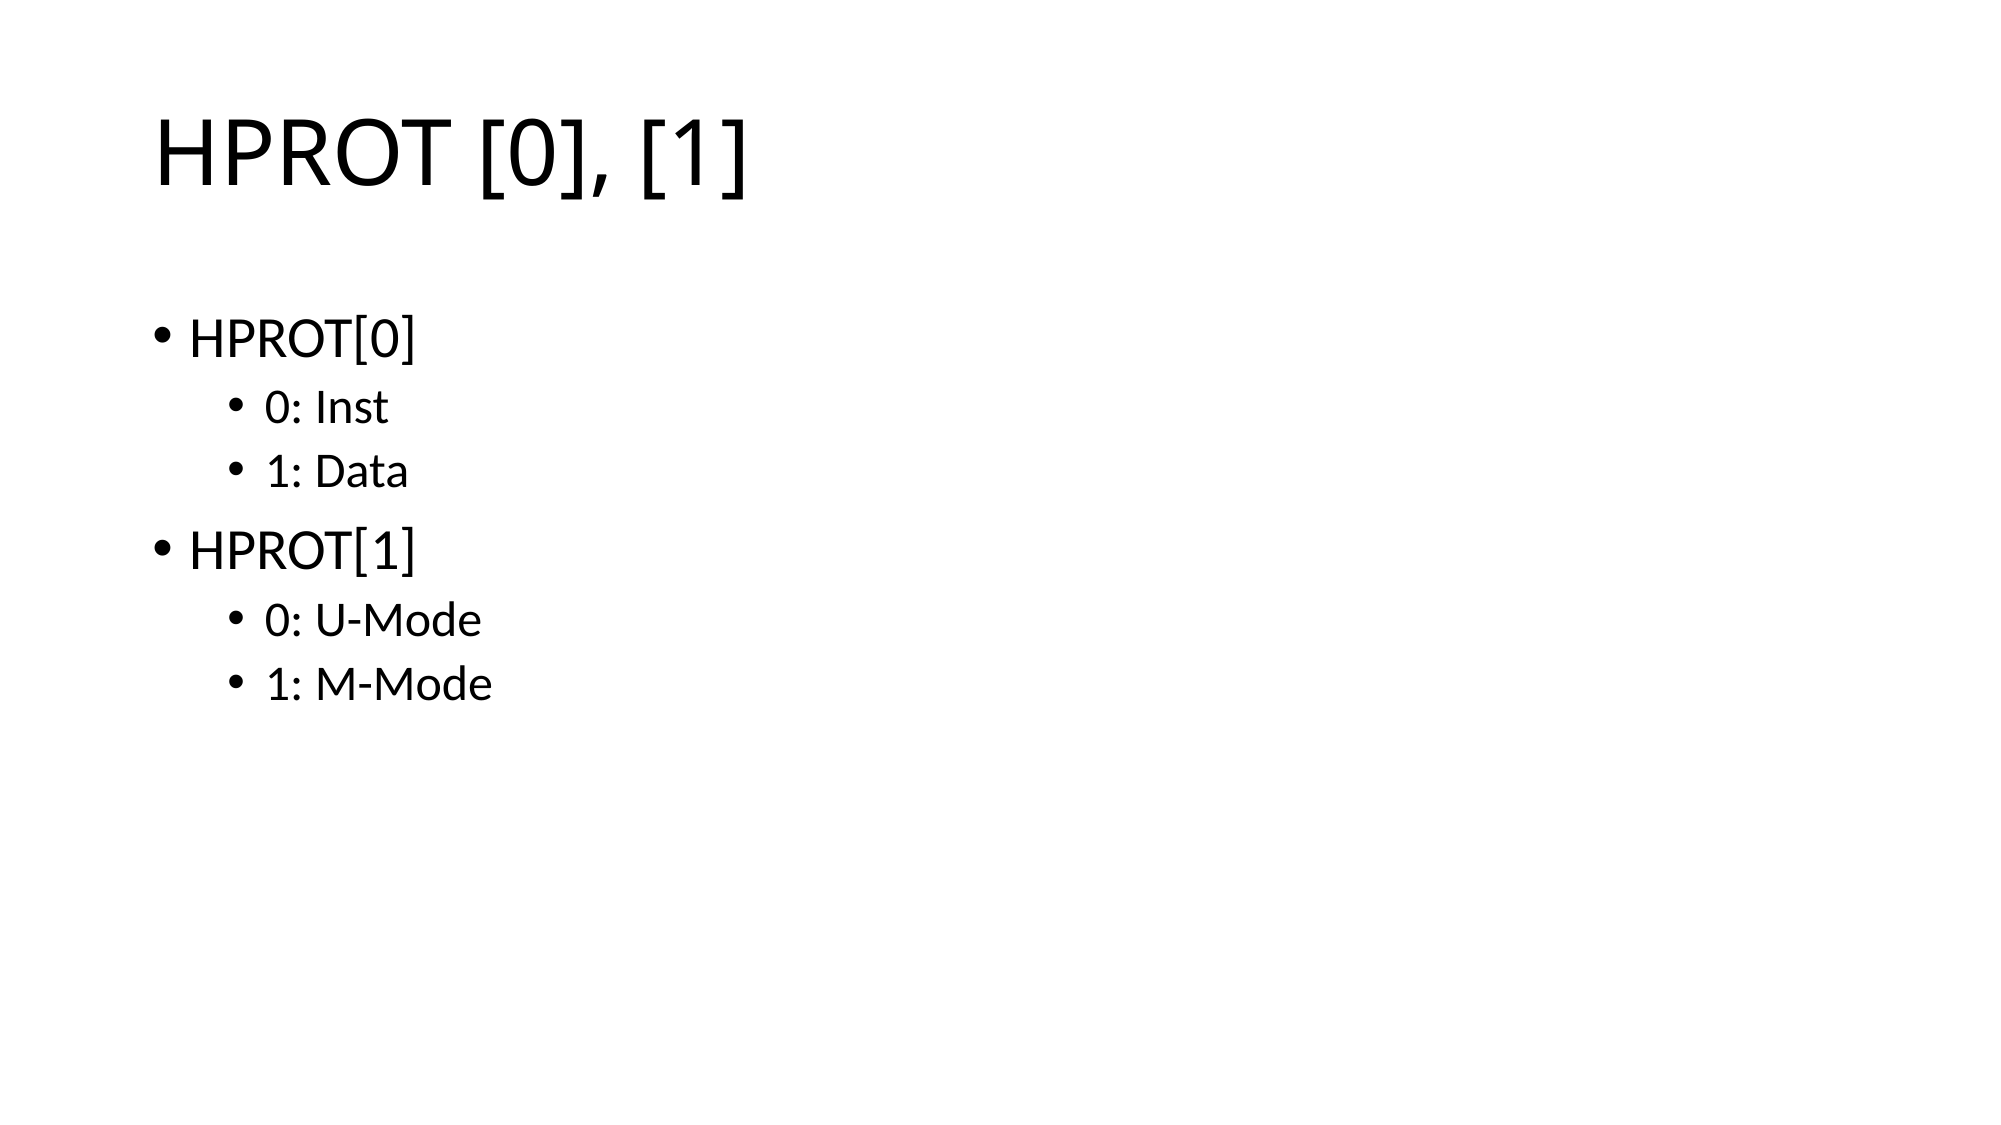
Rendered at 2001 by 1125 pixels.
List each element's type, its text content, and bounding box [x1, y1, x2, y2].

list HPROT[0] 0: Inst 1: Data HPROT[1] 0: U-Mode 1: M-Mode [137, 299, 1863, 1014]
title HPROT [0], [1] [137, 59, 1863, 252]
